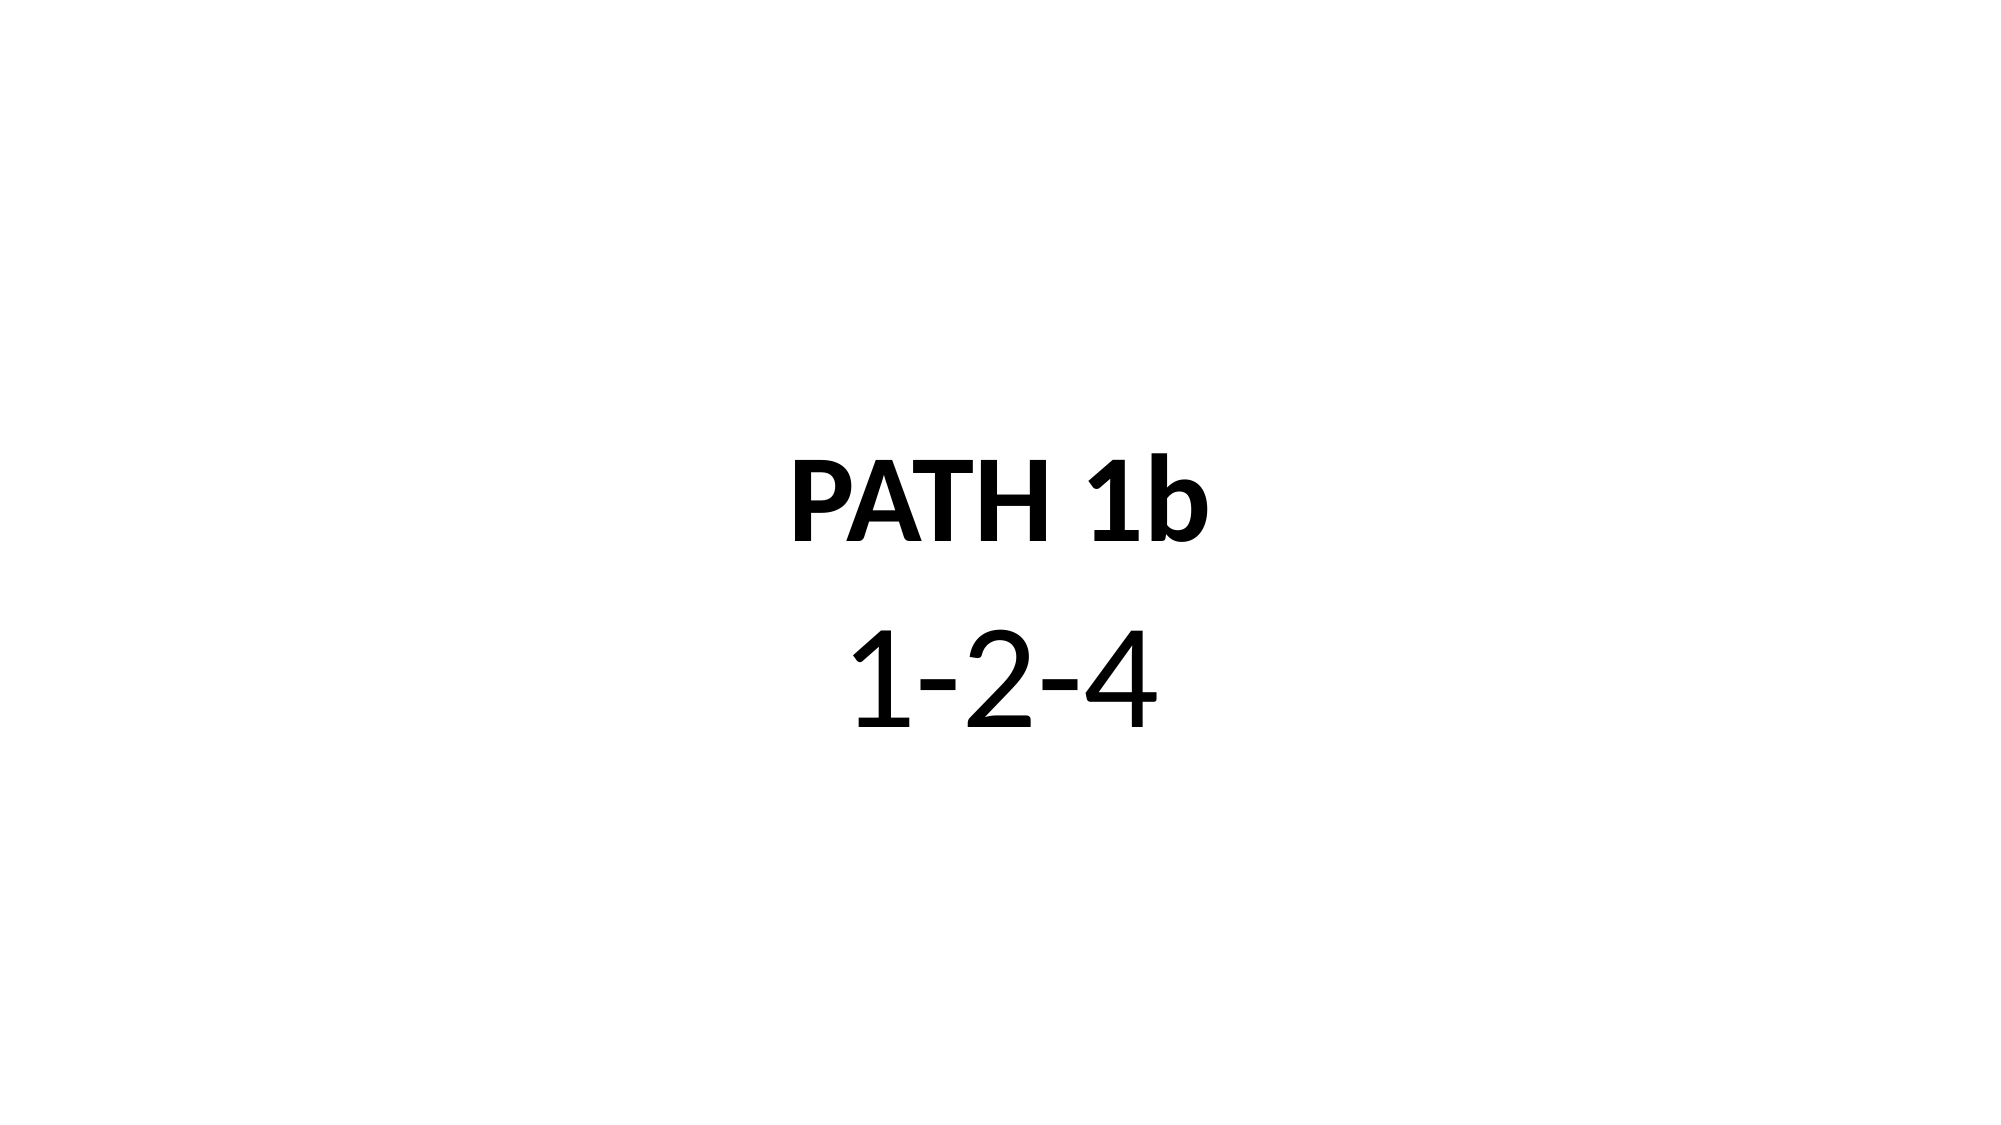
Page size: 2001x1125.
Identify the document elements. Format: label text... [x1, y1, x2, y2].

subtitle 1-2-4 [249, 590, 1750, 863]
title PATH 1b [249, 184, 1750, 576]
